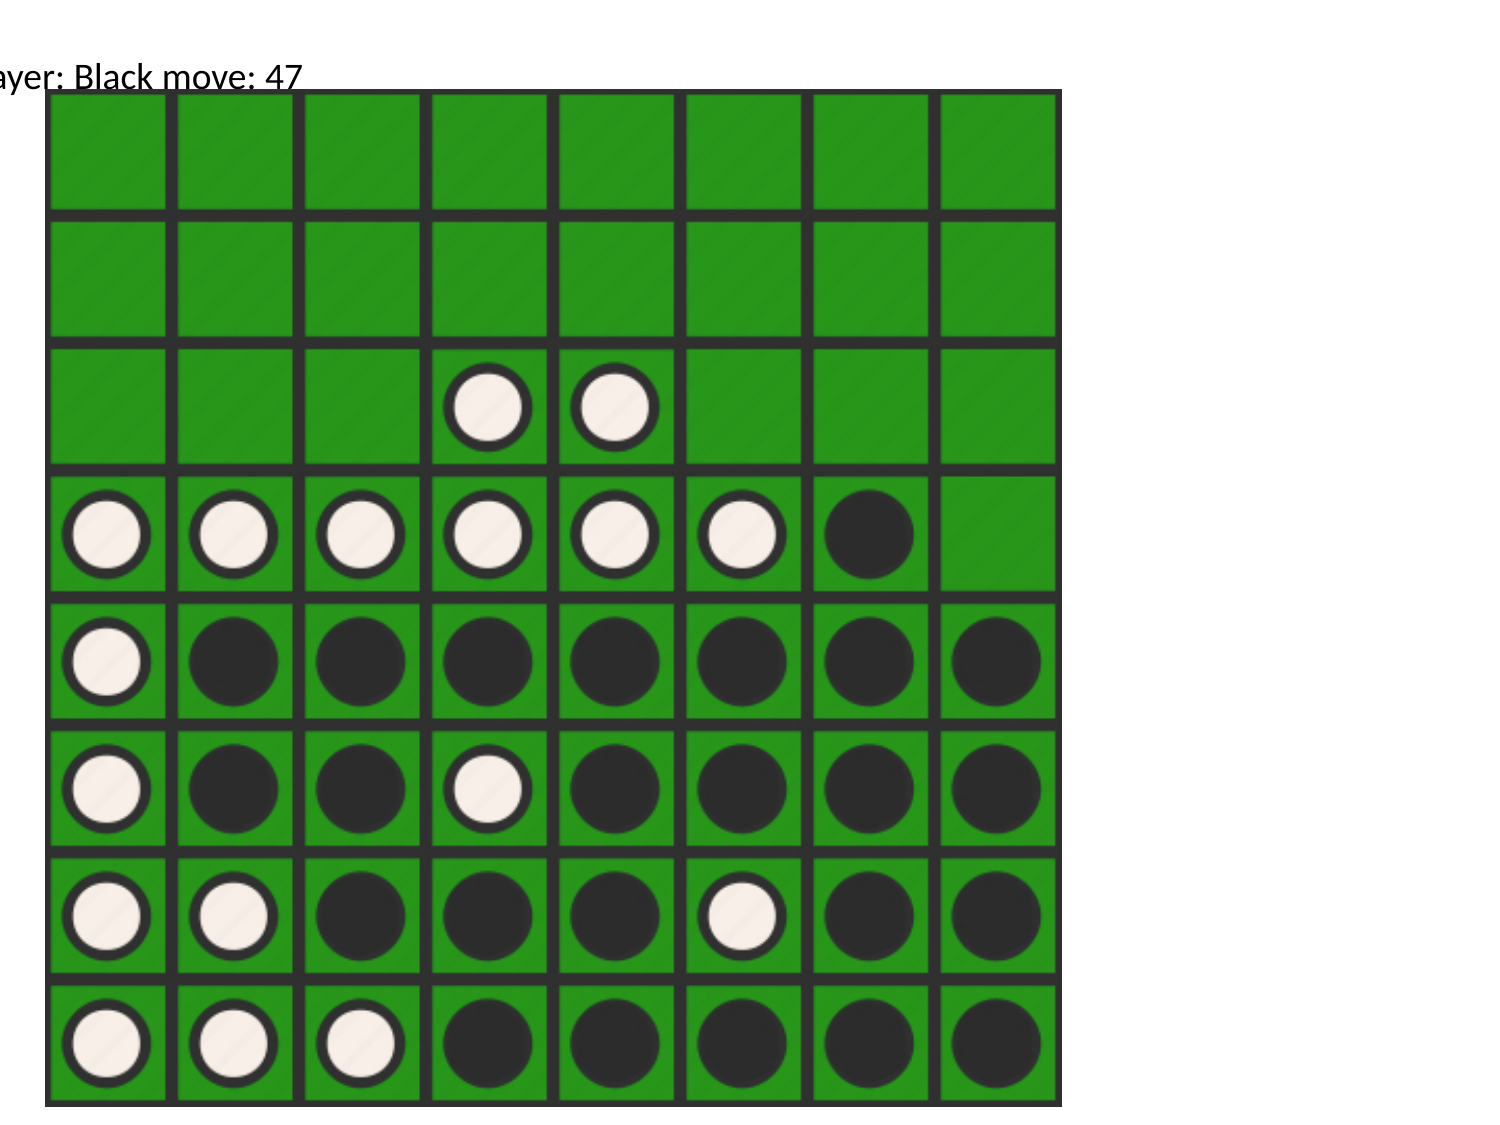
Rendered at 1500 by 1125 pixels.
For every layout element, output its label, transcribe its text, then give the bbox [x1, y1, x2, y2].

picture [44, 89, 1062, 1107]
text_box turn: 37 player: Black move: 47 [0, 44, 319, 105]
